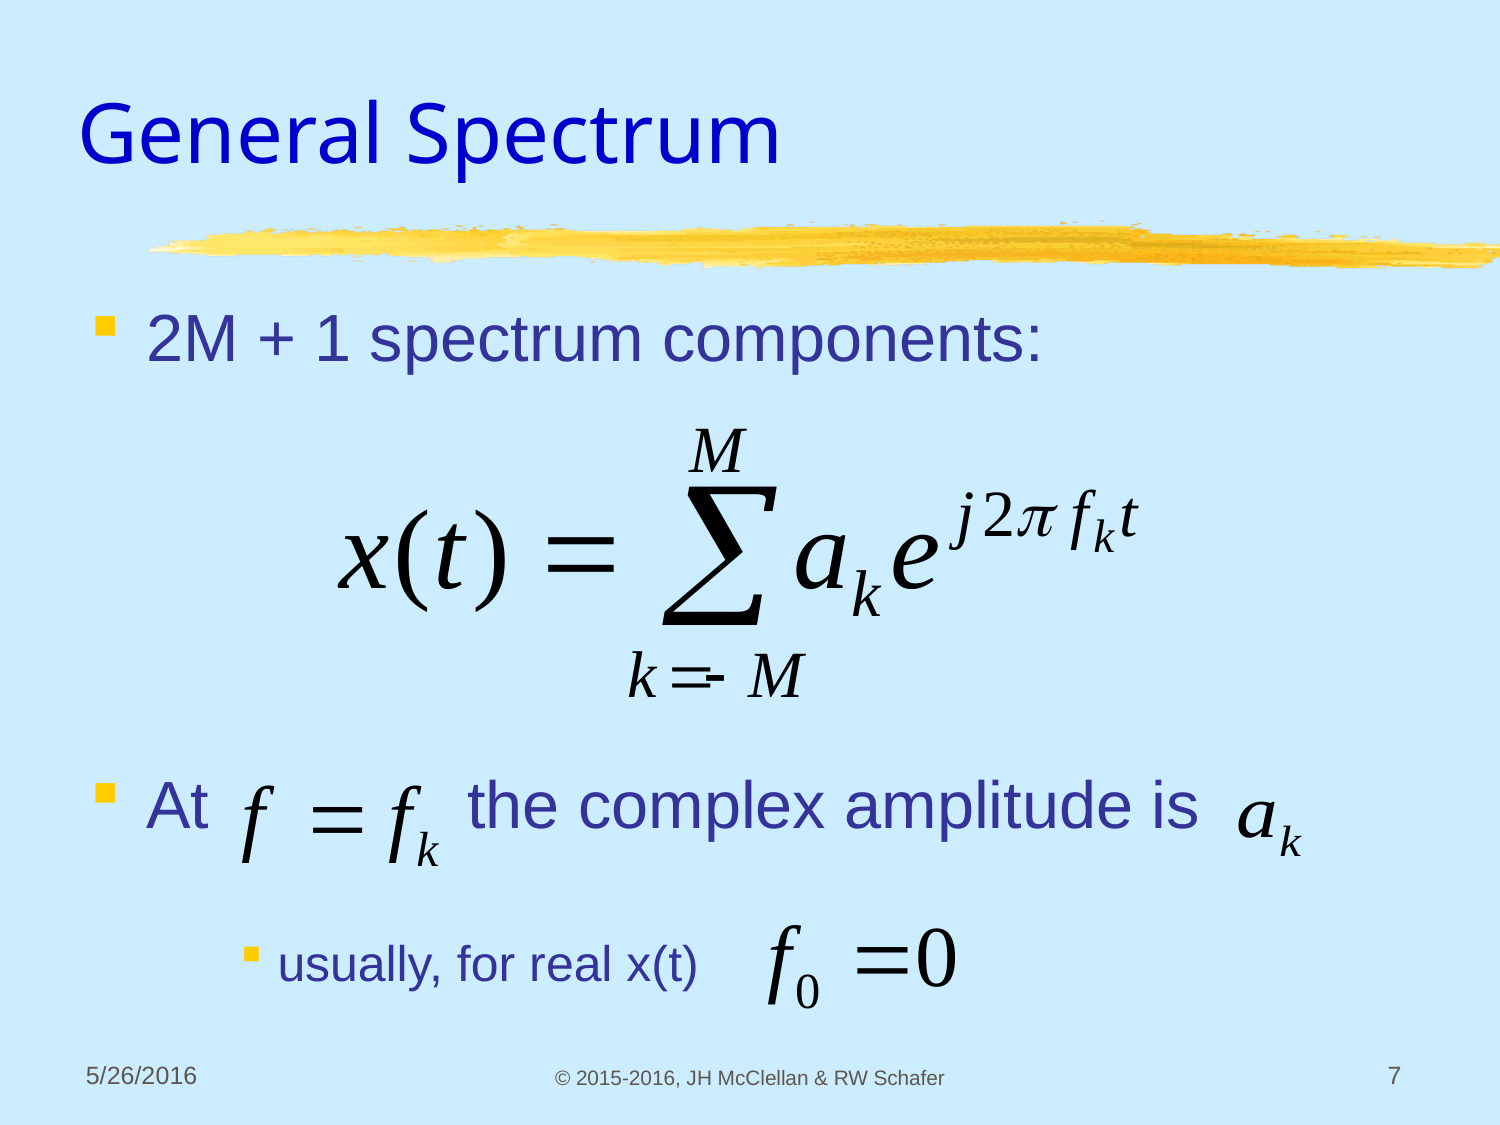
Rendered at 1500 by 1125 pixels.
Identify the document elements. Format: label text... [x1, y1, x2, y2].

picture [150, 215, 1500, 279]
list 2M + 1 spectrum components: At the complex amplitude is usually, for real x(t) [74, 287, 1417, 973]
slide_number 7 [1103, 1021, 1417, 1098]
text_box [1224, 761, 1323, 876]
footer © 2015-2016, JH McClellan & RW Schafer [512, 1021, 988, 1098]
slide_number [70, 1021, 384, 1098]
title General Spectrum [62, 74, 1476, 188]
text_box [316, 399, 1176, 721]
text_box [212, 760, 460, 888]
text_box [737, 899, 977, 1031]
